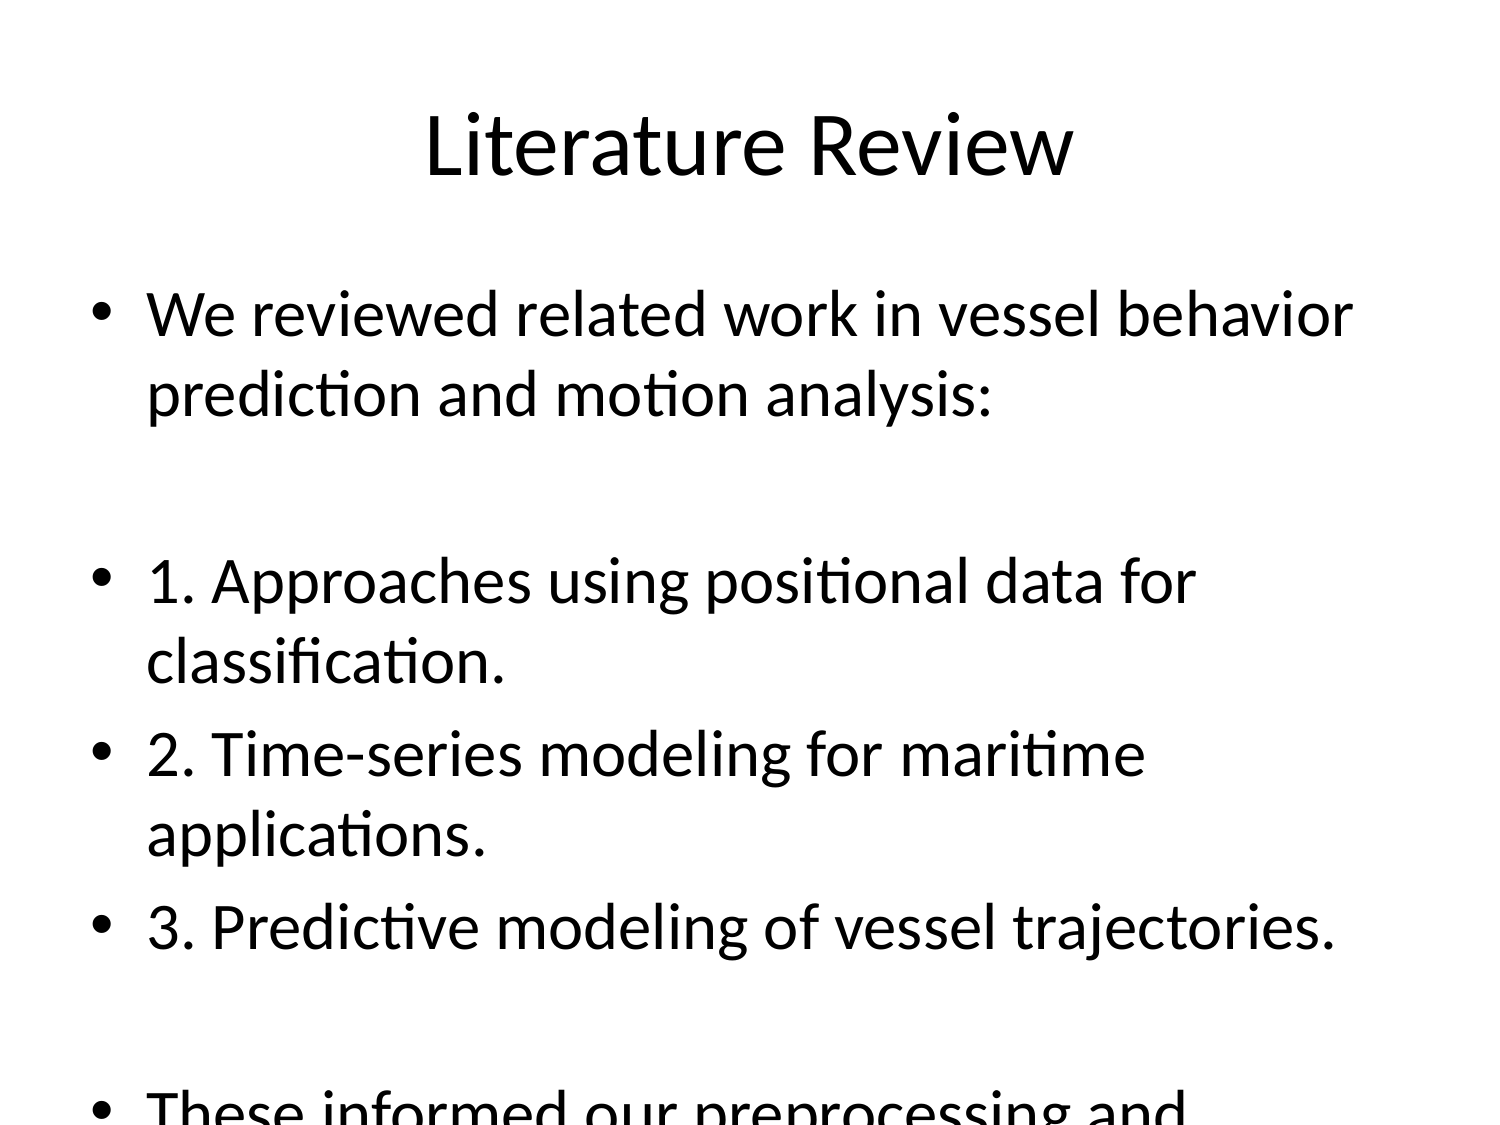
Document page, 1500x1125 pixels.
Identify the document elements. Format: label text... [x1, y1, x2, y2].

list We reviewed related work in vessel behavior prediction and motion analysis: 1. Approaches using positional data for classification. 2. Time-series modeling for maritime applications. 3. Predictive modeling of vessel trajectories. These informed our preprocessing and modeling choices. [75, 262, 1425, 1005]
title Literature Review [75, 45, 1425, 233]
